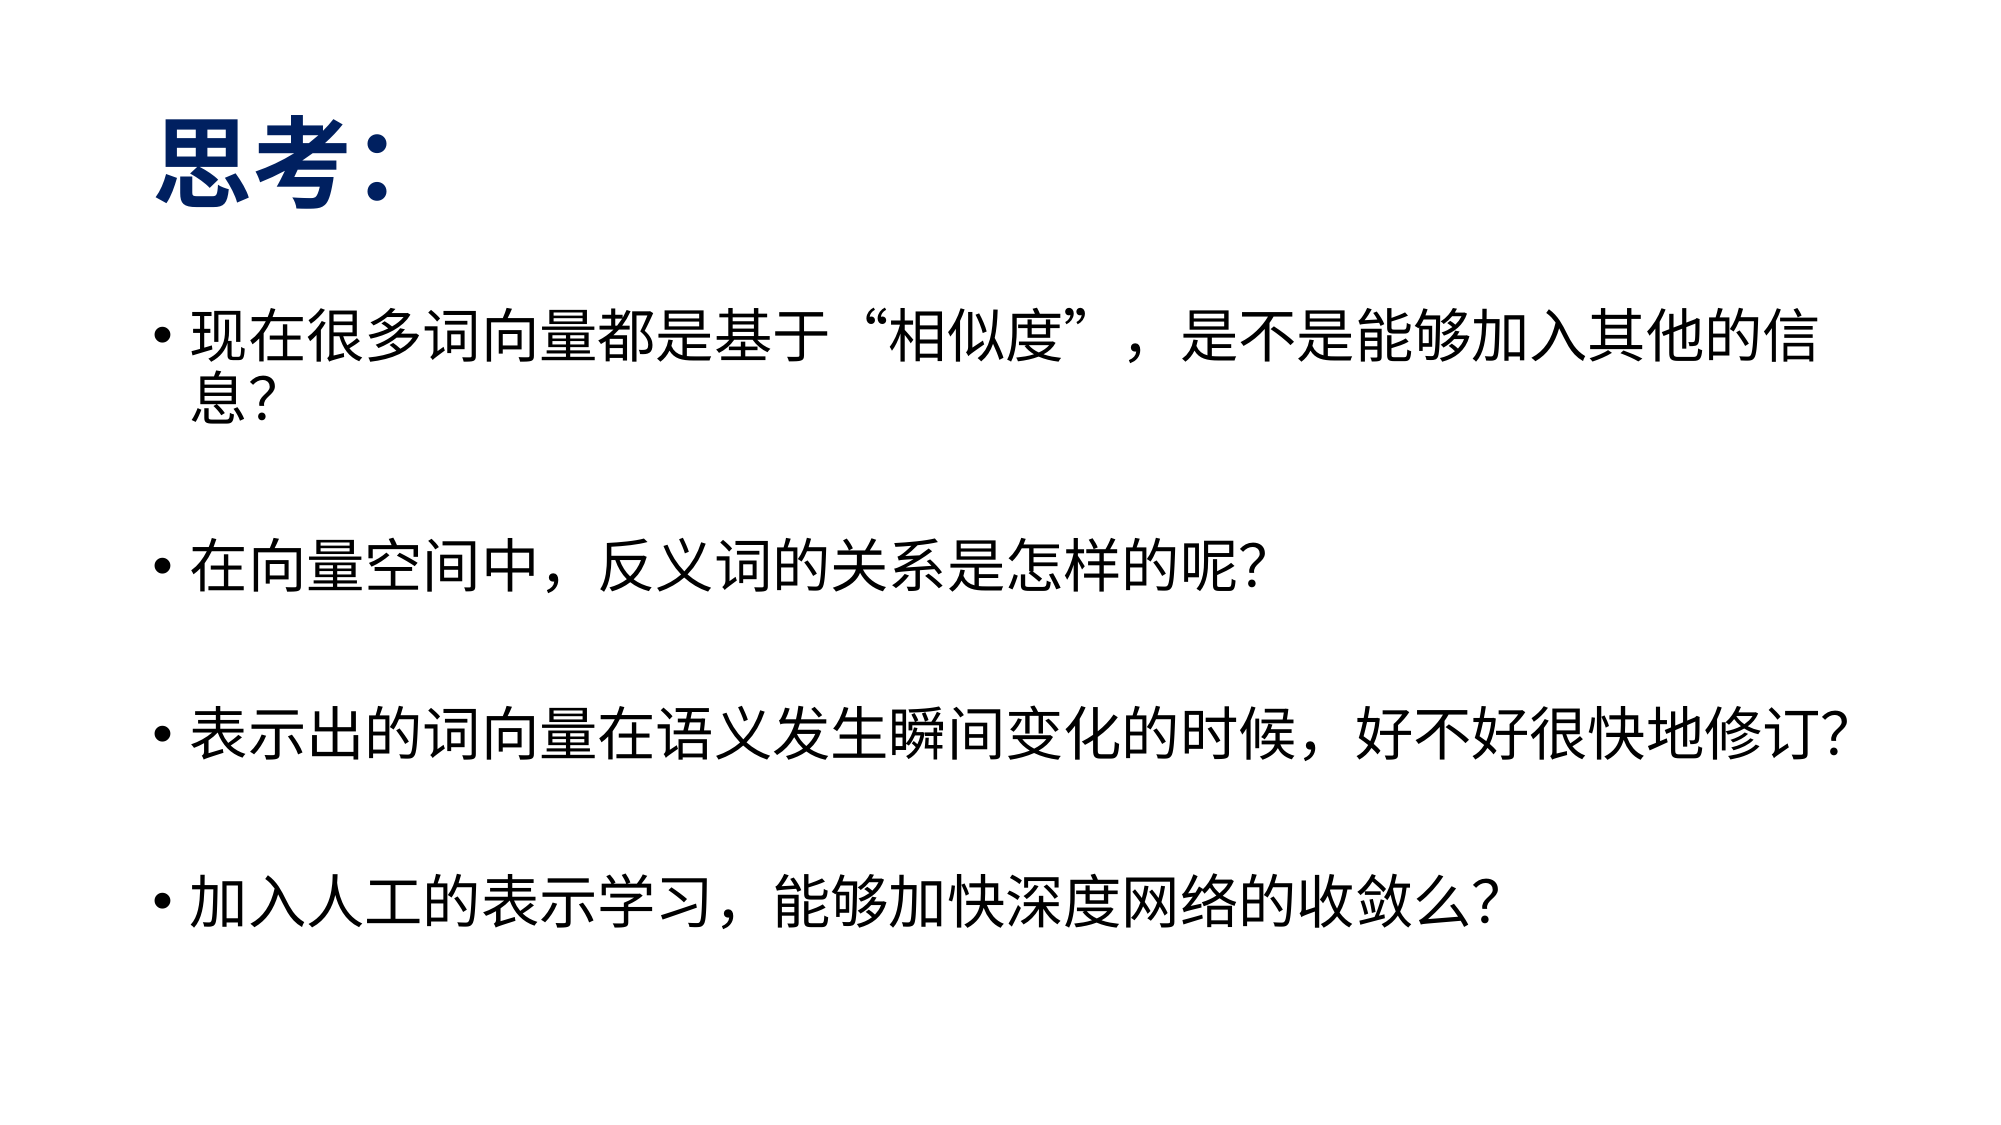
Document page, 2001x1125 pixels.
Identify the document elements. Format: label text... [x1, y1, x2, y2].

list 现在很多词向量都是基于“相似度”，是不是能够加入其他的信息？ 在向量空间中，反义词的关系是怎样的呢？ 表示出的词向量在语义发生瞬间变化的时候，好不好很快地修订？ 加入人工的表示学习，能够加快深度网络的收敛么？ [137, 299, 1863, 1014]
title 思考： [137, 59, 1863, 278]
